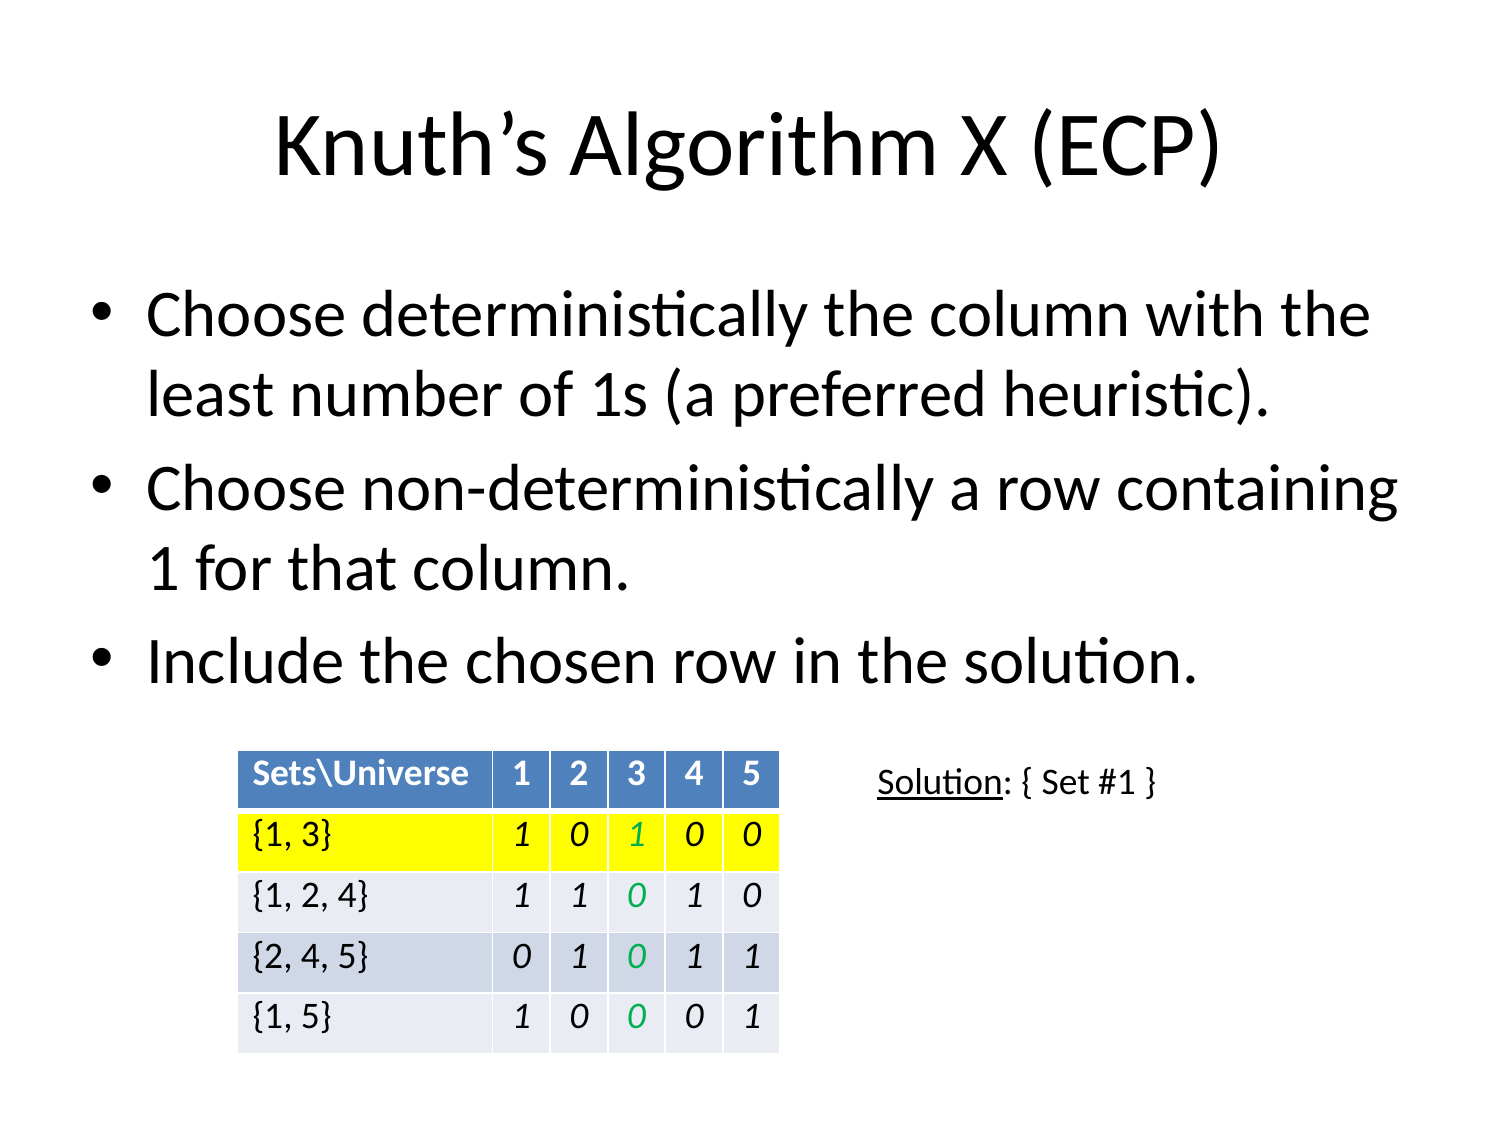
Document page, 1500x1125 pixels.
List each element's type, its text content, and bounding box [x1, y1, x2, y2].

table_cell 1 [724, 994, 779, 1053]
table_cell 0 [724, 814, 779, 871]
table_cell 1 [609, 814, 664, 871]
table_header 2 [551, 751, 607, 808]
table_cell 0 [609, 873, 664, 932]
table_cell 1 [724, 933, 779, 992]
text_box Solution: { Set #1 } [862, 749, 1238, 810]
table_cell 1 [551, 933, 607, 992]
table_cell {1, 3} [238, 814, 492, 871]
table_cell {1, 2, 4} [238, 873, 492, 932]
table_cell 1 [551, 873, 607, 932]
table_cell 1 [493, 873, 549, 932]
table_cell {2, 4, 5} [238, 933, 492, 992]
table_header 3 [609, 751, 664, 808]
table_cell 1 [493, 994, 549, 1053]
table_cell 0 [609, 994, 664, 1053]
table_header 5 [724, 751, 779, 808]
table_header 4 [666, 751, 722, 808]
table_cell 0 [724, 873, 779, 932]
table_cell 1 [493, 814, 549, 871]
table_cell 1 [666, 873, 722, 932]
table_cell 0 [551, 814, 607, 871]
table_cell 1 [666, 933, 722, 992]
table_cell 0 [666, 994, 722, 1053]
table_cell 0 [609, 933, 664, 992]
title Knuth’s Algorithm X (ECP) [75, 45, 1425, 233]
table_cell 0 [551, 994, 607, 1053]
table_cell 0 [493, 933, 549, 992]
table_cell {1, 5} [238, 994, 492, 1053]
table_header 1 [493, 751, 549, 808]
list Choose deterministically the column with the least number of 1s (a preferred heuristic). Choose non-deterministically a row containing 1 for that column. Include the chosen row in the solution. [75, 262, 1425, 1005]
table_cell 0 [666, 814, 722, 871]
table_header Sets\Universe [238, 751, 492, 808]
